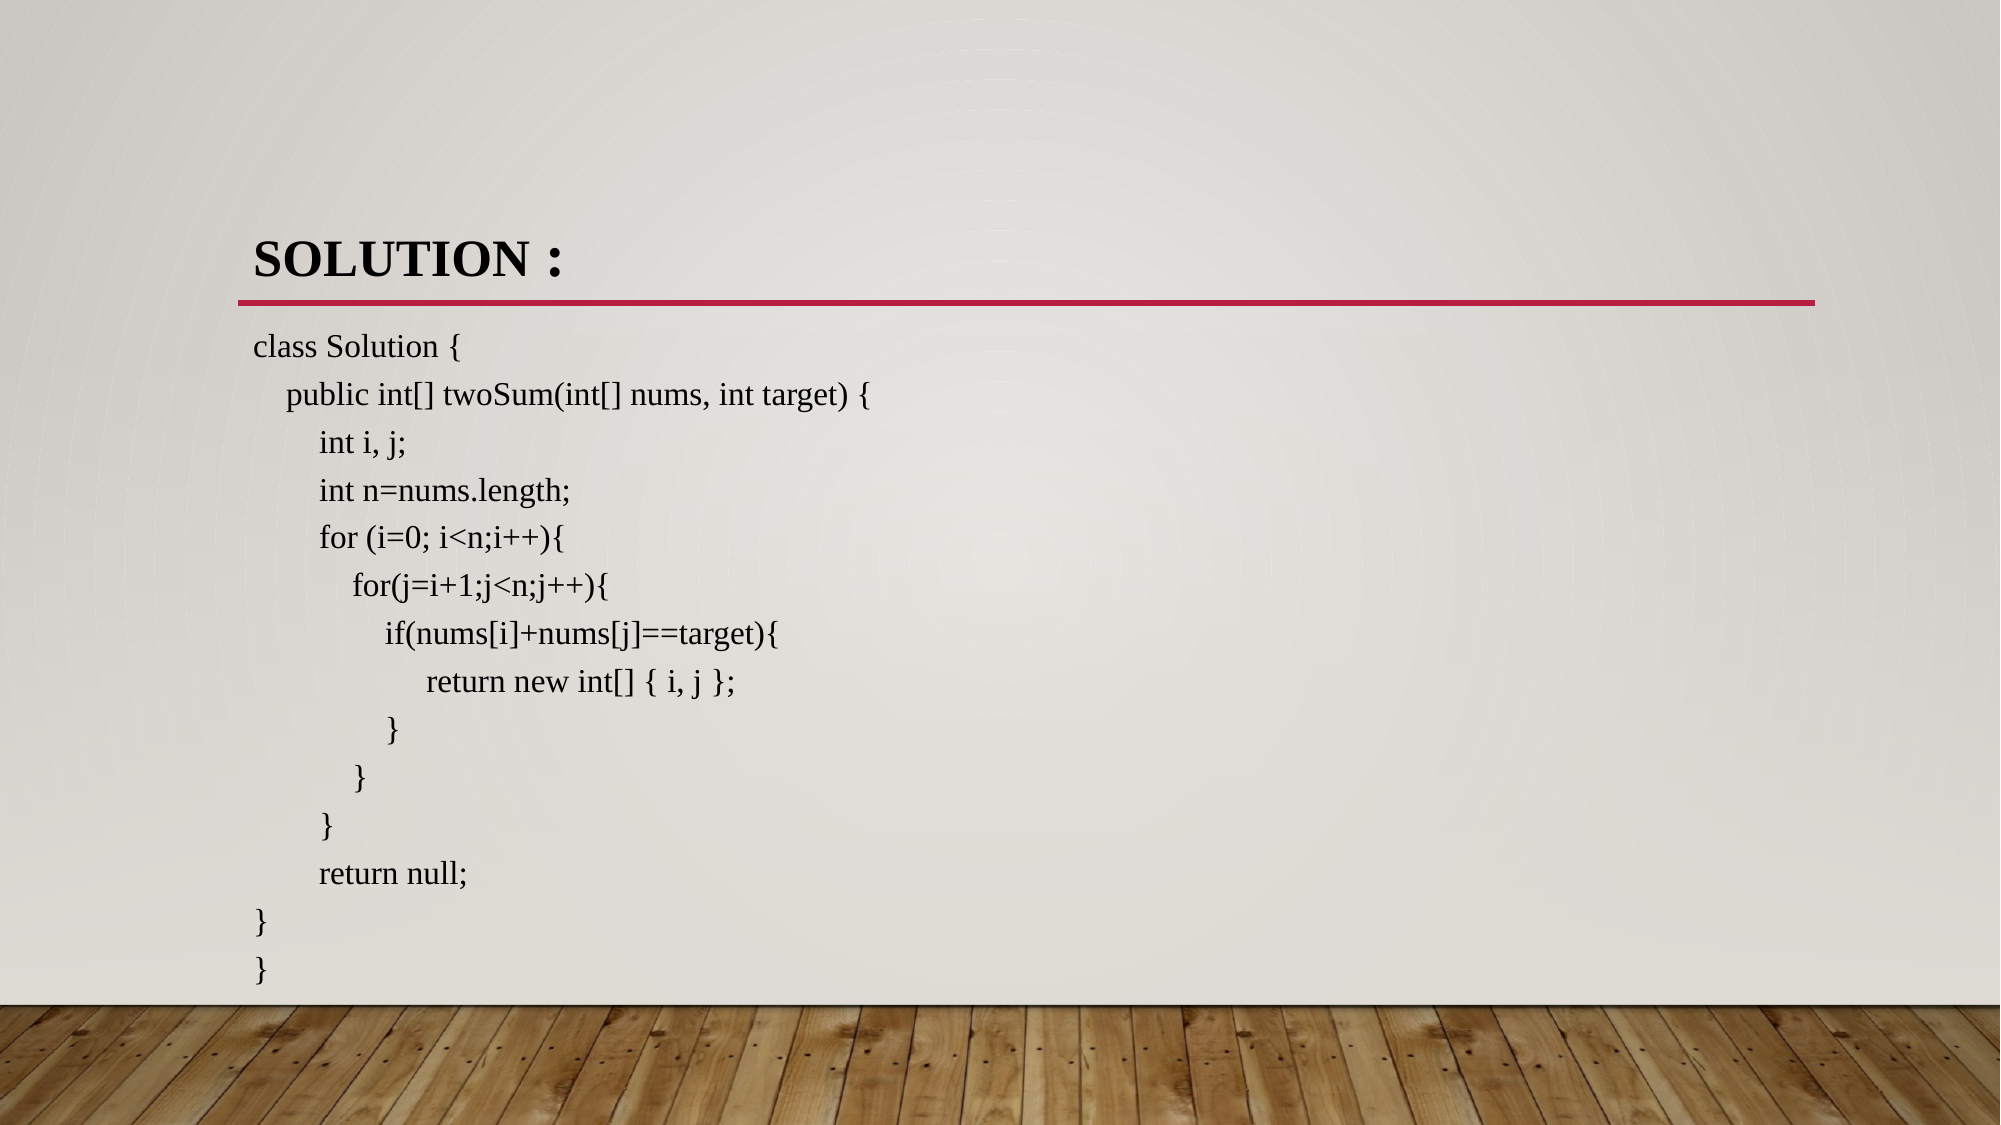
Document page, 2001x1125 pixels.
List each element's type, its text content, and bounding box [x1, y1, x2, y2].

picture [0, 1005, 2000, 1125]
title Solution : [238, 217, 1814, 298]
list class Solution { public int[] twoSum(int[] nums, int target) { int i, j; int n=nums.length; for (i=0; i<n;i++){ for(j=i+1;j<n;j++){ if(nums[i]+nums[j]==target){ return new int[] { i, j }; } } } return null; } } [238, 308, 1814, 982]
